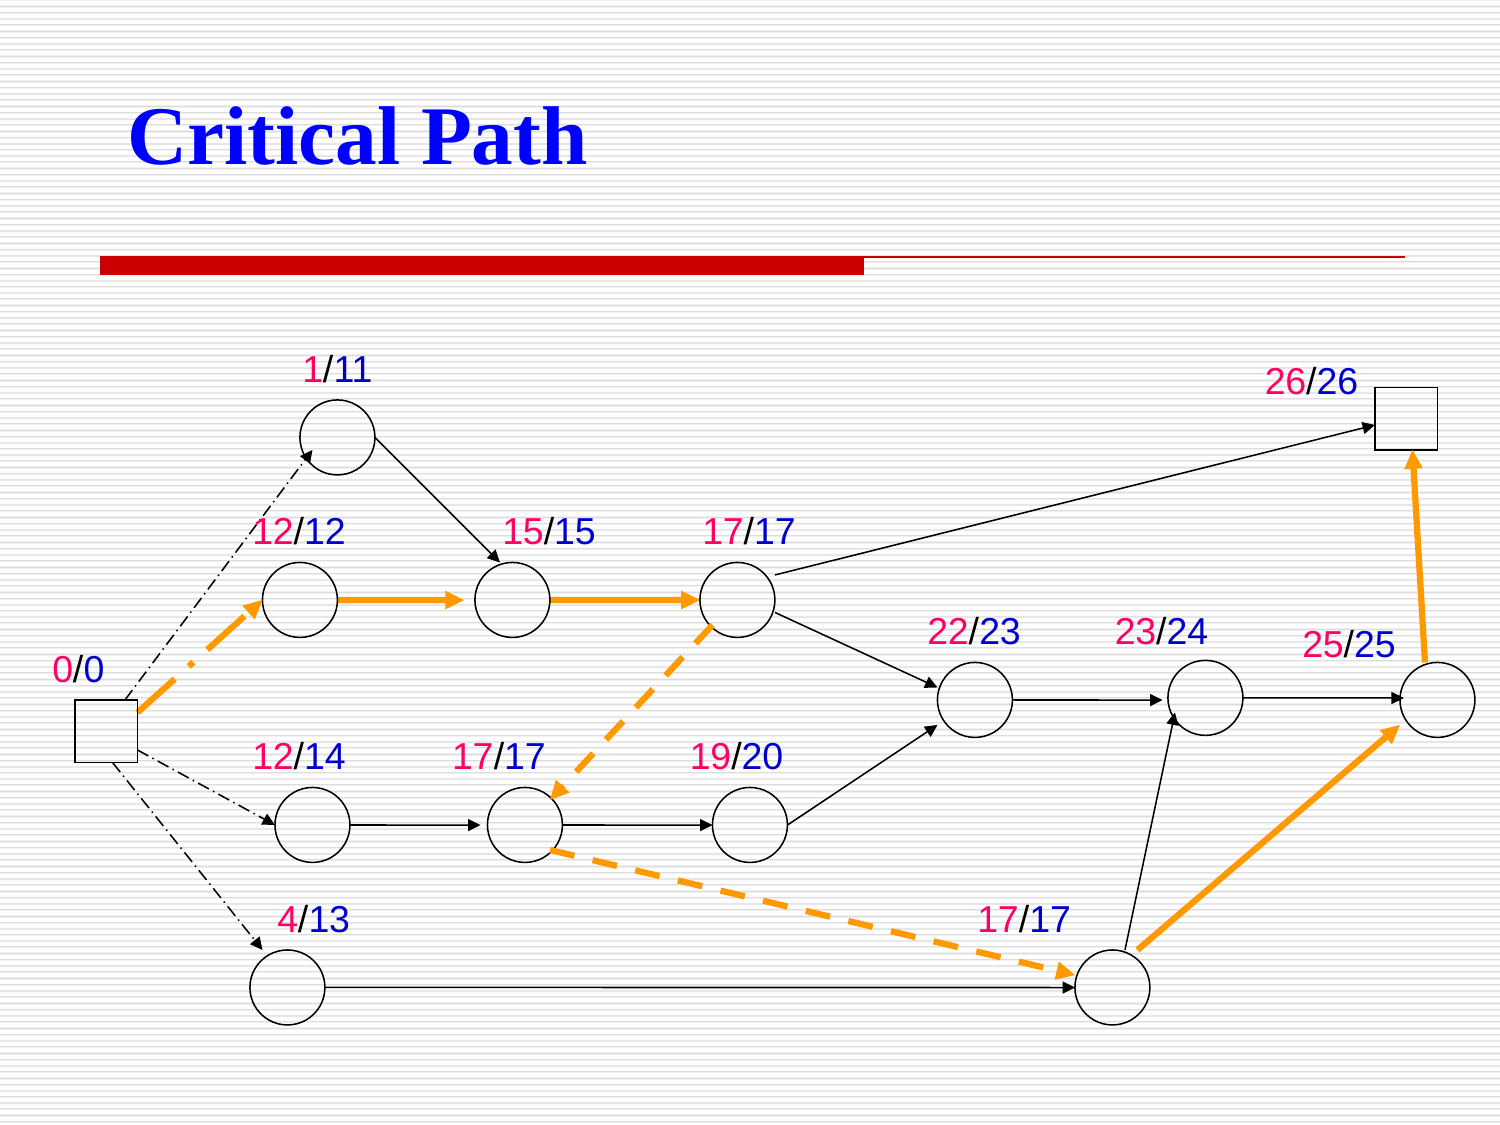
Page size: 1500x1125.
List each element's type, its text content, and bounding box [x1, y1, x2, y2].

text_box [249, 949, 325, 1025]
text_box [1407, 450, 1423, 612]
text_box 25/25 [1287, 612, 1438, 673]
text_box [350, 818, 481, 832]
text_box 12/14 [237, 724, 388, 785]
text_box [1138, 712, 1179, 889]
text_box 15/15 [487, 499, 653, 560]
text_box 17/17 [437, 724, 594, 785]
text_box 17/17 [687, 499, 850, 560]
text_box [699, 562, 775, 638]
text_box [712, 787, 788, 863]
text_box [937, 662, 1013, 738]
text_box [275, 787, 350, 863]
text_box [1242, 691, 1400, 705]
text_box [296, 450, 313, 471]
text_box [261, 813, 275, 826]
text_box [1399, 662, 1475, 738]
text_box [325, 981, 1075, 994]
text_box [1074, 949, 1150, 1025]
text_box 17/17 [962, 887, 1138, 948]
text_box [74, 699, 138, 763]
text_box [338, 593, 465, 607]
text_box [1167, 660, 1243, 736]
text_box 26/26 [1249, 349, 1413, 410]
text_box [1137, 724, 1400, 951]
text_box [487, 787, 563, 863]
text_box [474, 562, 550, 638]
text_box [550, 593, 699, 607]
text_box [549, 786, 563, 800]
picture [0, 0, 1500, 1125]
text_box [246, 930, 263, 950]
text_box 23/24 [1099, 599, 1250, 660]
text_box 19/20 [674, 724, 838, 785]
text_box [299, 399, 375, 475]
text_box 12/12 [237, 499, 393, 560]
text_box 1/11 [287, 337, 413, 398]
text_box 22/23 [912, 599, 1088, 660]
text_box [1059, 966, 1075, 979]
text_box [563, 818, 712, 832]
text_box [1374, 387, 1438, 450]
text_box 4/13 [262, 887, 400, 948]
text_box [1013, 693, 1163, 707]
text_box [850, 421, 1374, 557]
text_box [243, 600, 263, 617]
text_box [262, 562, 338, 638]
text_box [774, 612, 938, 688]
text_box [788, 724, 938, 825]
text_box 0/0 [37, 637, 138, 698]
title Critical Path [112, 37, 1388, 225]
